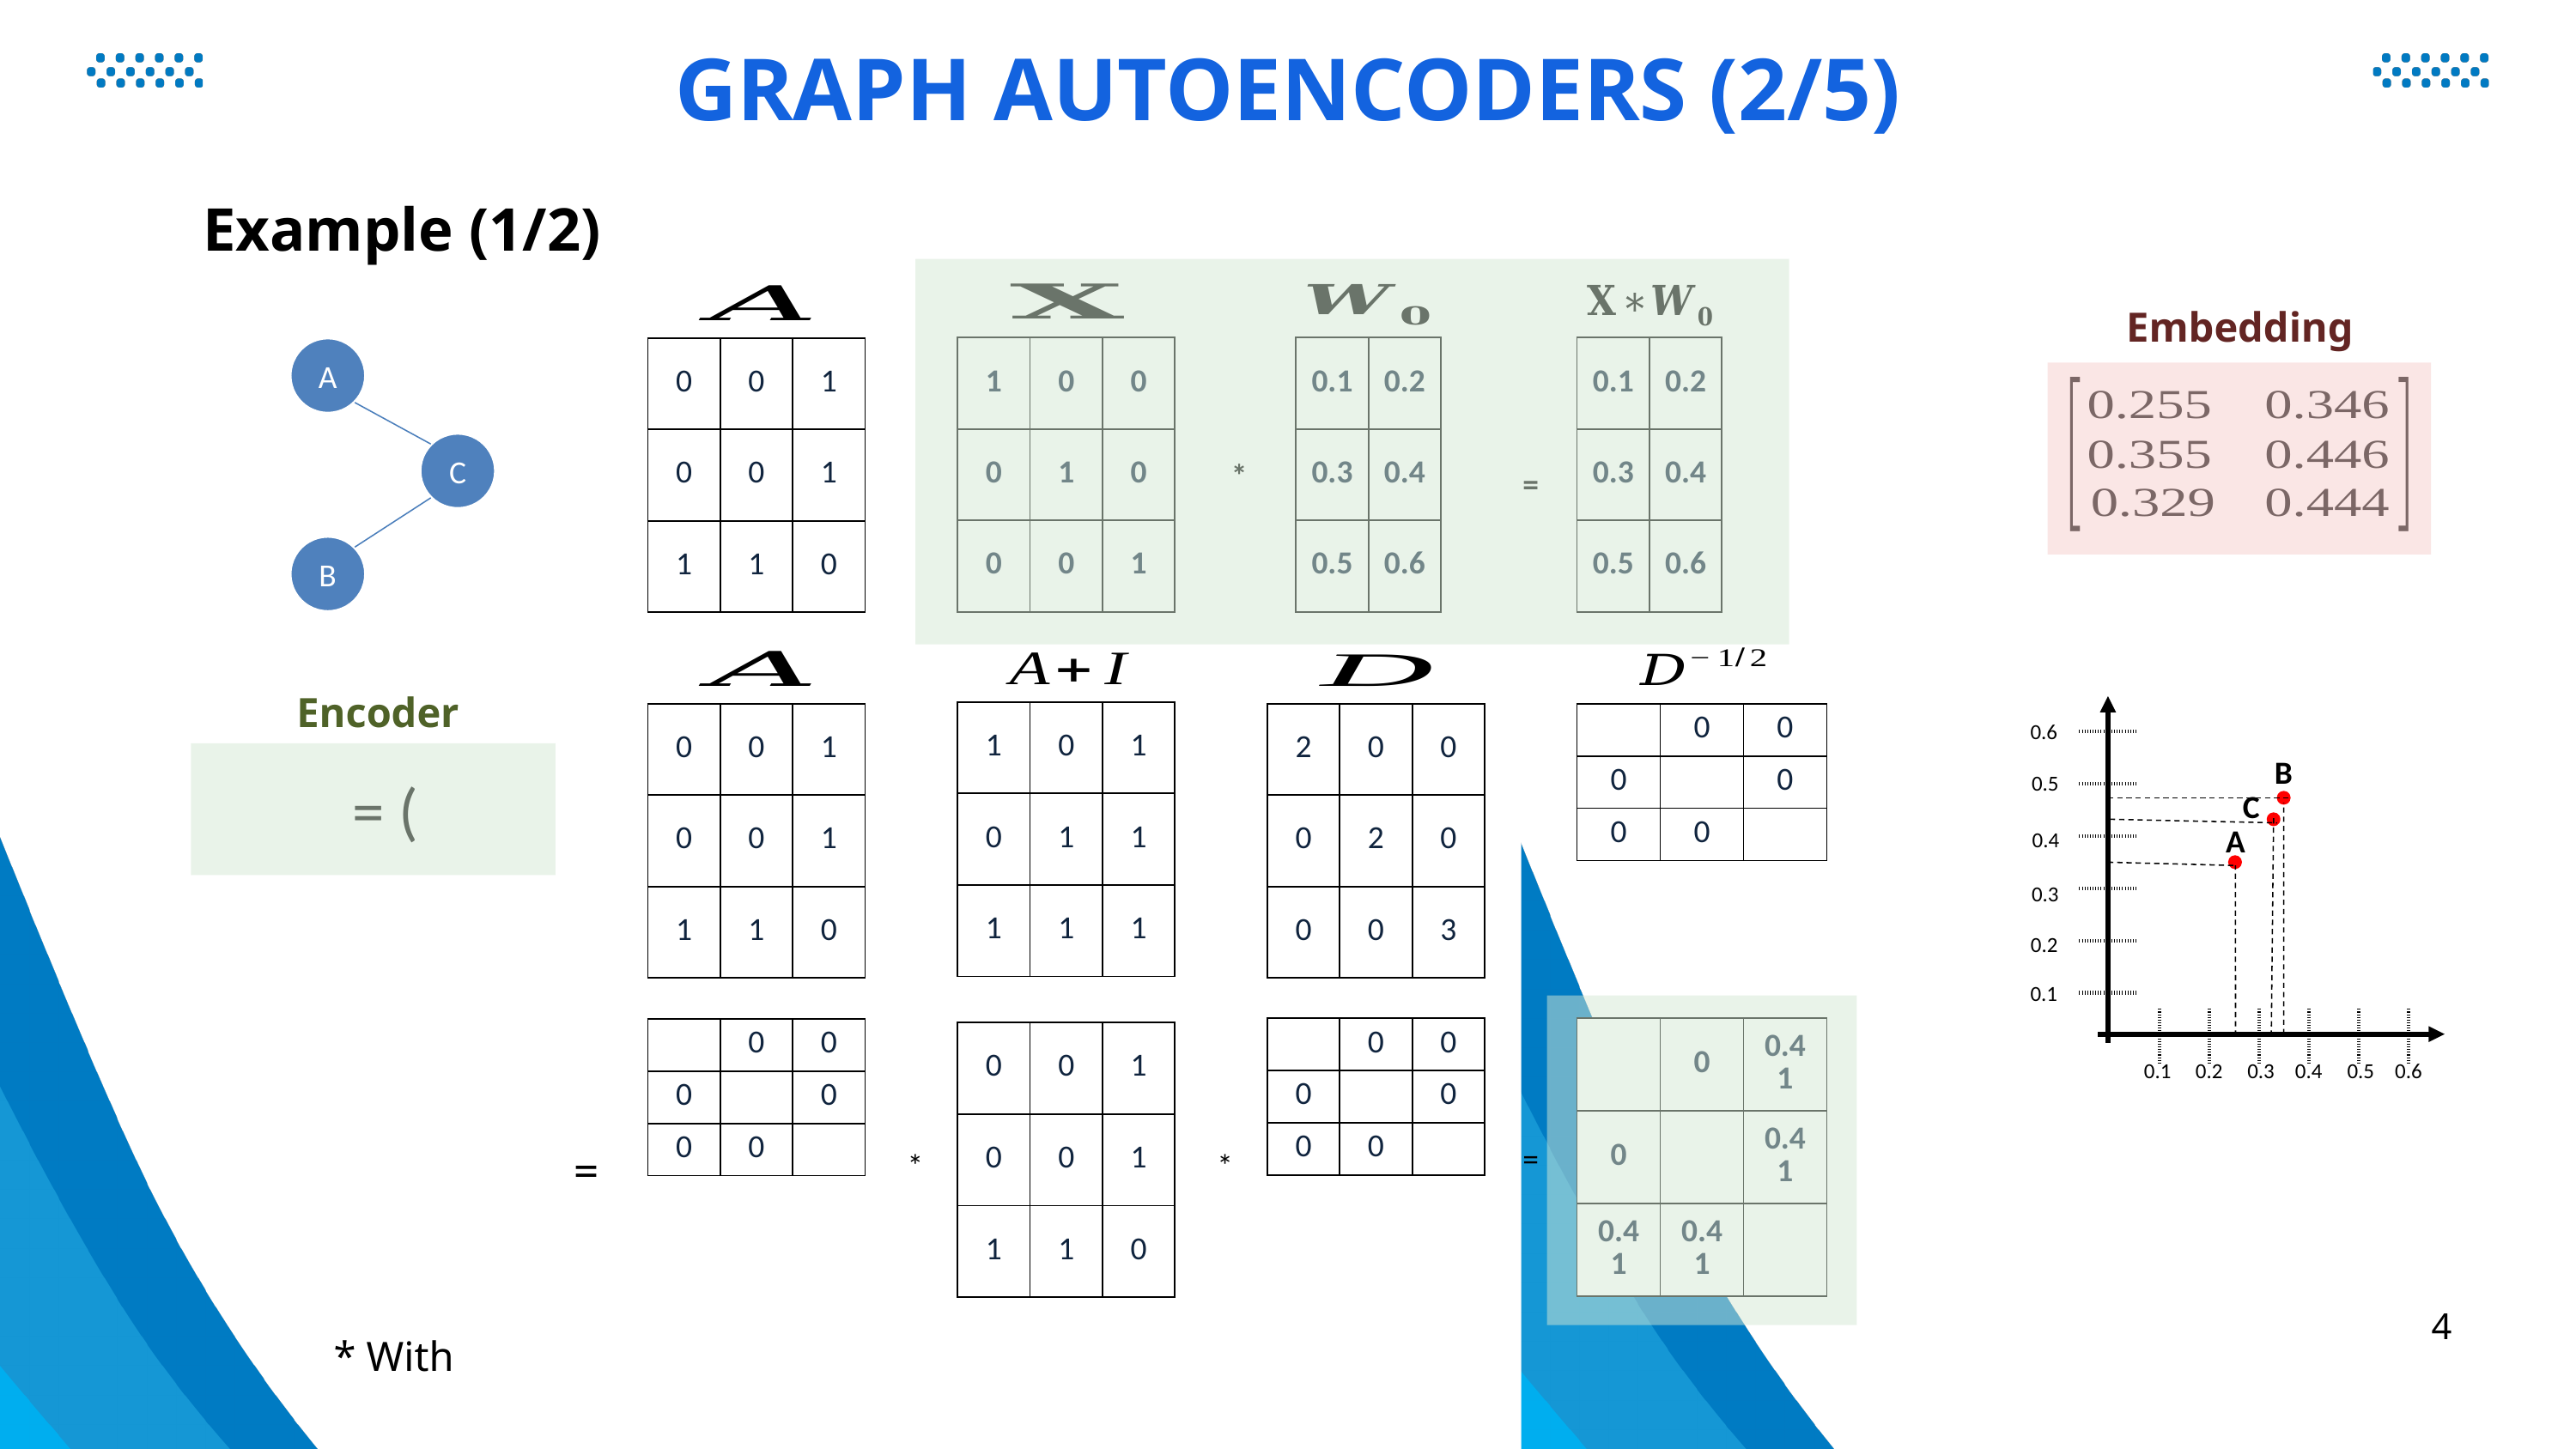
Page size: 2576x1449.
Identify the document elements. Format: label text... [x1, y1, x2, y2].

table_cell 3 [1413, 888, 1484, 977]
table_cell 0 [1340, 888, 1412, 977]
table_cell 0 [958, 1115, 1030, 1205]
table_cell 0 [1268, 796, 1339, 886]
table_cell 1 [793, 796, 865, 886]
table_header 0 [721, 705, 792, 794]
text_box GRAPH AUTOENCODERS (2/5) [549, 43, 2026, 138]
text_box [915, 258, 1789, 645]
table_cell 0 [958, 794, 1030, 884]
text_box [87, 53, 204, 88]
table_cell 0 [1103, 1206, 1174, 1296]
table_cell 1 [793, 430, 865, 520]
table_header 1 [793, 339, 865, 428]
table_cell 0 [793, 522, 865, 611]
table_cell 1 [1103, 794, 1174, 884]
table_cell 0 [1030, 1115, 1102, 1205]
table_cell 0 [1413, 796, 1484, 886]
text_box [1546, 995, 1857, 1325]
table_cell 0 [721, 430, 792, 520]
text_box [2372, 53, 2489, 88]
table_cell 1 [1030, 886, 1102, 976]
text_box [2017, 695, 2445, 1090]
text_box Encoder [283, 681, 472, 743]
table_cell 1 [1030, 794, 1102, 884]
table_header 1 [958, 703, 1030, 792]
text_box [289, 337, 496, 613]
table_header 0 [1413, 705, 1484, 794]
table_cell 0 [648, 430, 720, 520]
table_header 1 [793, 705, 865, 794]
text_box [191, 743, 556, 876]
table_cell 2 [1340, 796, 1412, 886]
table_header 1 [1103, 1023, 1174, 1113]
table_cell 1 [958, 1206, 1030, 1296]
text_box * [1204, 1138, 1247, 1191]
table_header 0 [958, 1023, 1030, 1113]
table_cell 1 [721, 888, 792, 977]
table_header 0 [1030, 703, 1102, 792]
table_header 0 [1340, 705, 1412, 794]
table_cell 1 [648, 522, 720, 611]
table_cell 1 [1030, 1206, 1102, 1296]
text_box Embedding [2113, 295, 2366, 357]
text_box Example (1/2) [203, 191, 1370, 264]
table_cell 1 [721, 522, 792, 611]
table_cell 1 [958, 886, 1030, 976]
table_header 1 [1103, 703, 1174, 792]
text_box [2047, 362, 2432, 555]
table_header 2 [1268, 705, 1339, 794]
text_box = [1510, 1131, 1546, 1183]
table_cell 1 [1103, 1115, 1174, 1205]
table_cell 0 [648, 796, 720, 886]
table_cell 0 [1268, 888, 1339, 977]
text_box [0, 837, 1058, 1449]
text_box * [894, 1138, 937, 1191]
table_cell 1 [1103, 886, 1174, 976]
table_cell 0 [721, 796, 792, 886]
table_cell 0 [793, 888, 865, 977]
table_header 0 [721, 339, 792, 428]
table_header 0 [648, 339, 720, 428]
table_header 0 [648, 705, 720, 794]
table_cell 1 [648, 888, 720, 977]
table_header 0 [1030, 1023, 1102, 1113]
text_box [1521, 842, 2576, 1449]
text_box 4 [2431, 1296, 2452, 1348]
